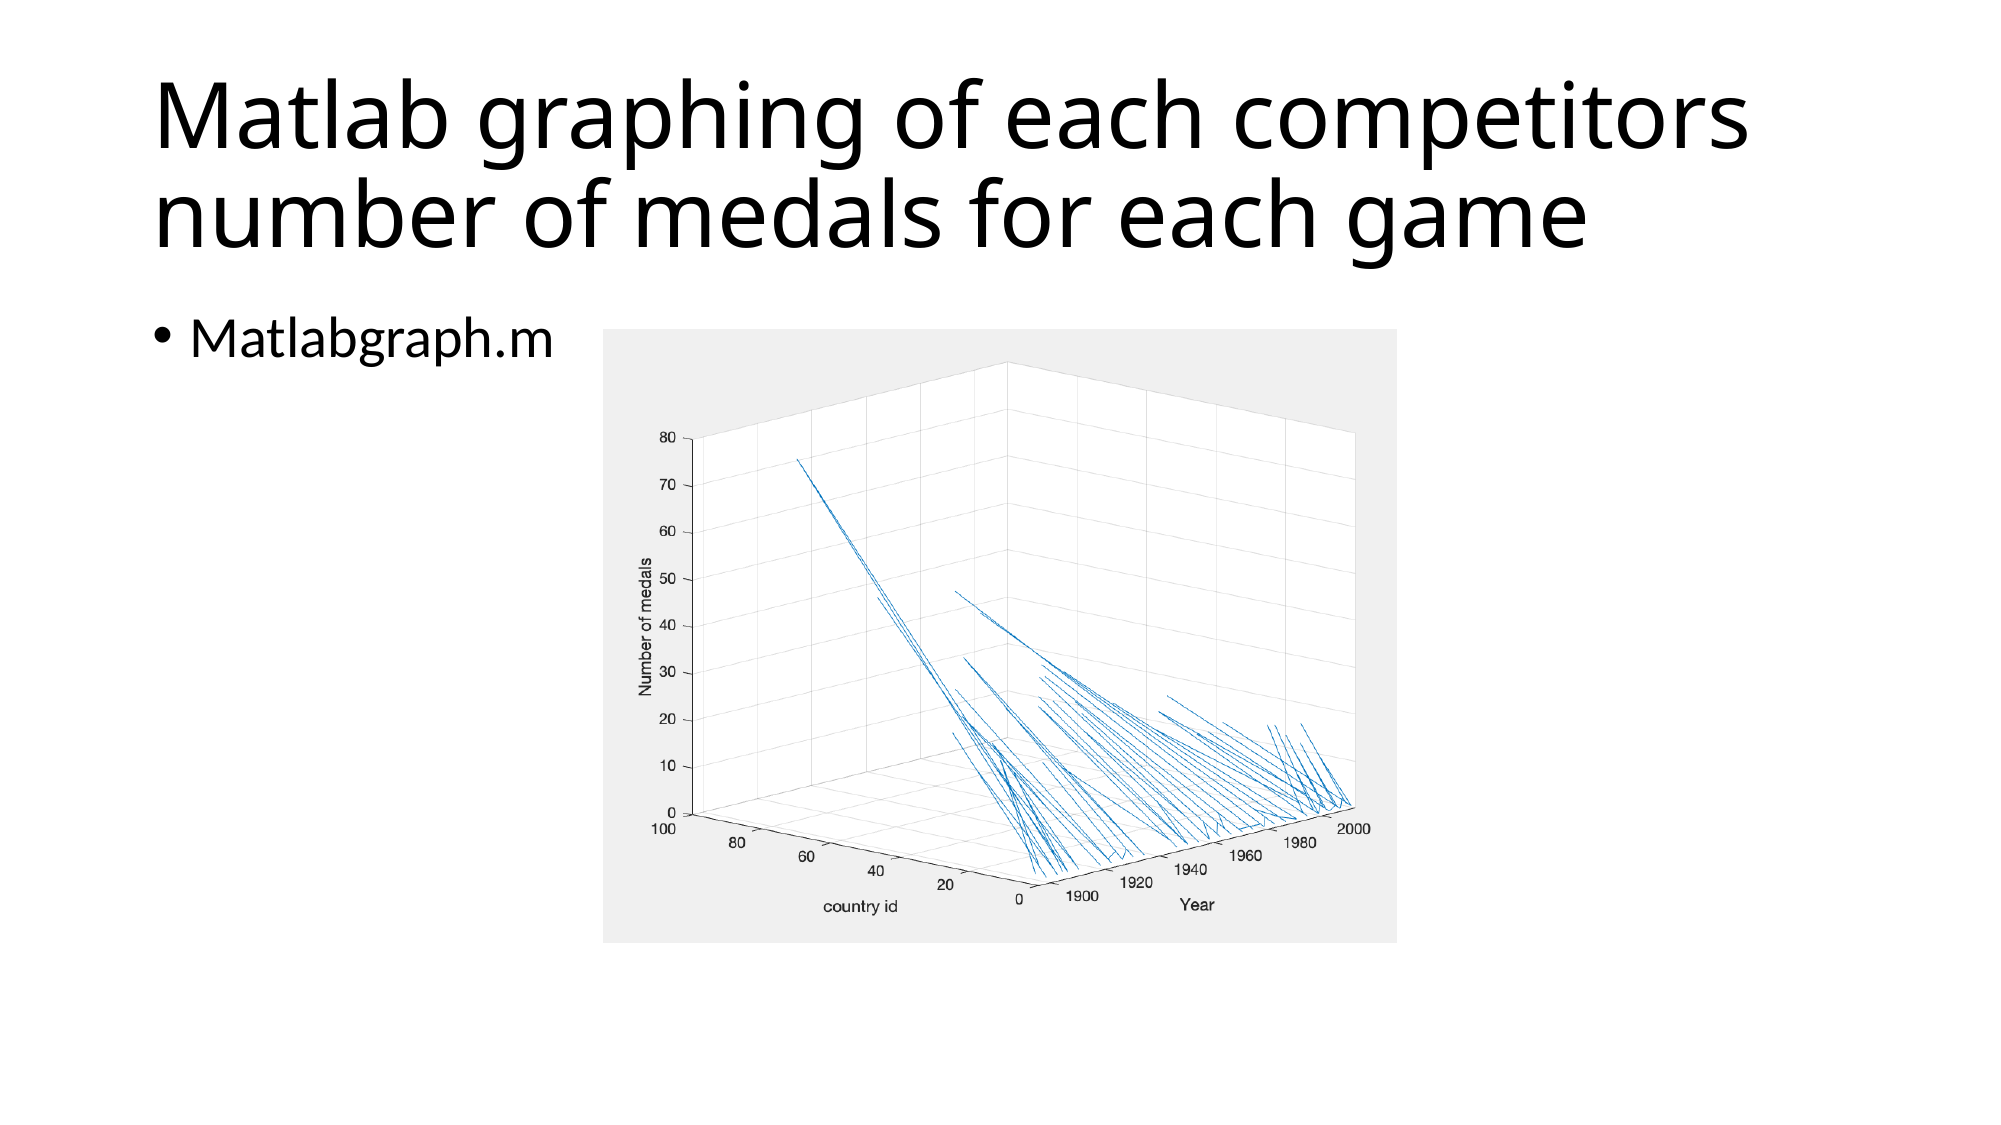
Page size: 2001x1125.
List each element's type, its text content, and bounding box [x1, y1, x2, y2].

title Matlab graphing of each competitors number of medals for each game [137, 59, 1863, 278]
list Matlabgraph.m [137, 299, 1863, 1014]
picture [603, 329, 1397, 943]
